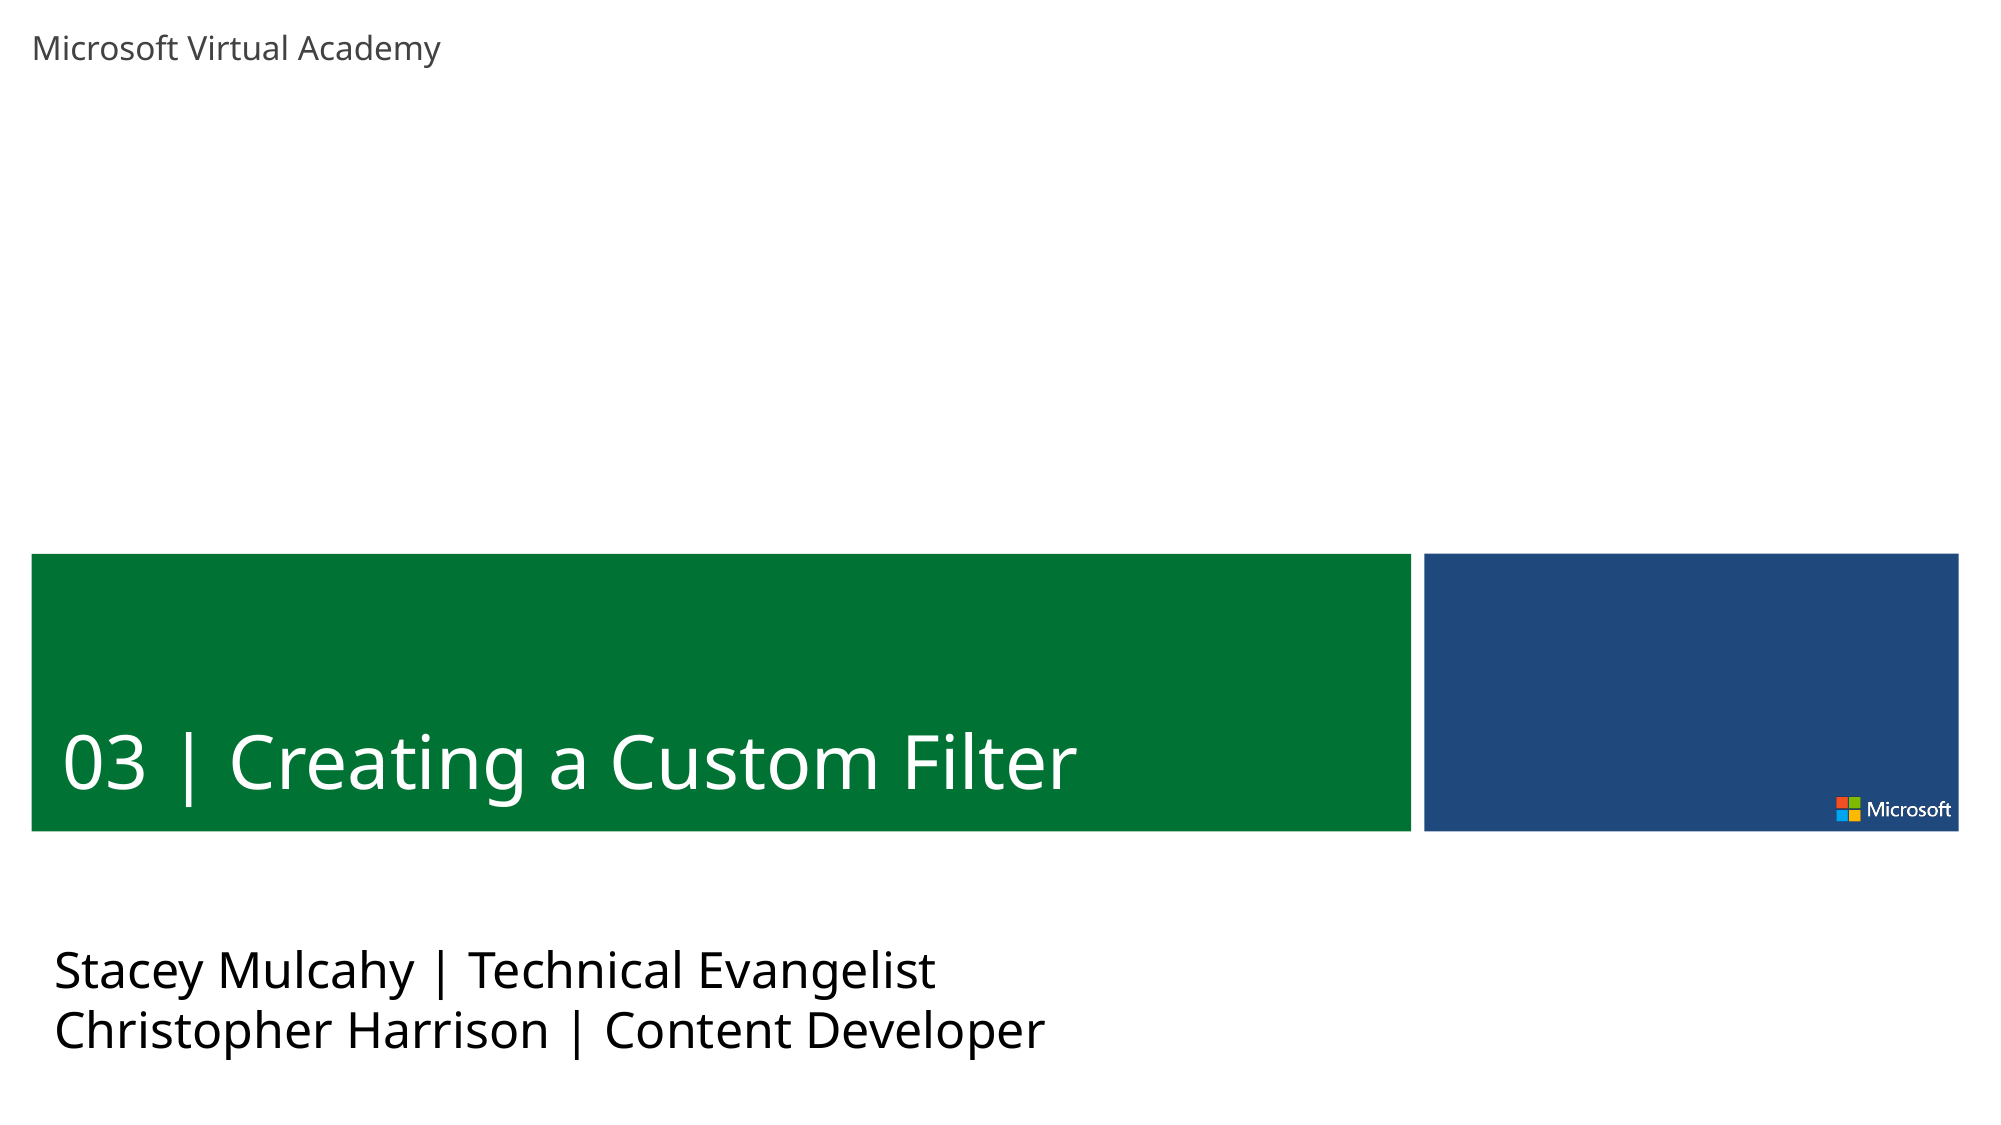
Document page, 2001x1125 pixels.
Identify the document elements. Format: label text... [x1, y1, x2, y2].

text_box Stacey Mulcahy | Technical Evangelist Christopher Harrison | Content Developer [31, 841, 1440, 1082]
list 03 | Creating a Custom Filter [47, 568, 1396, 813]
picture [1834, 790, 1956, 827]
